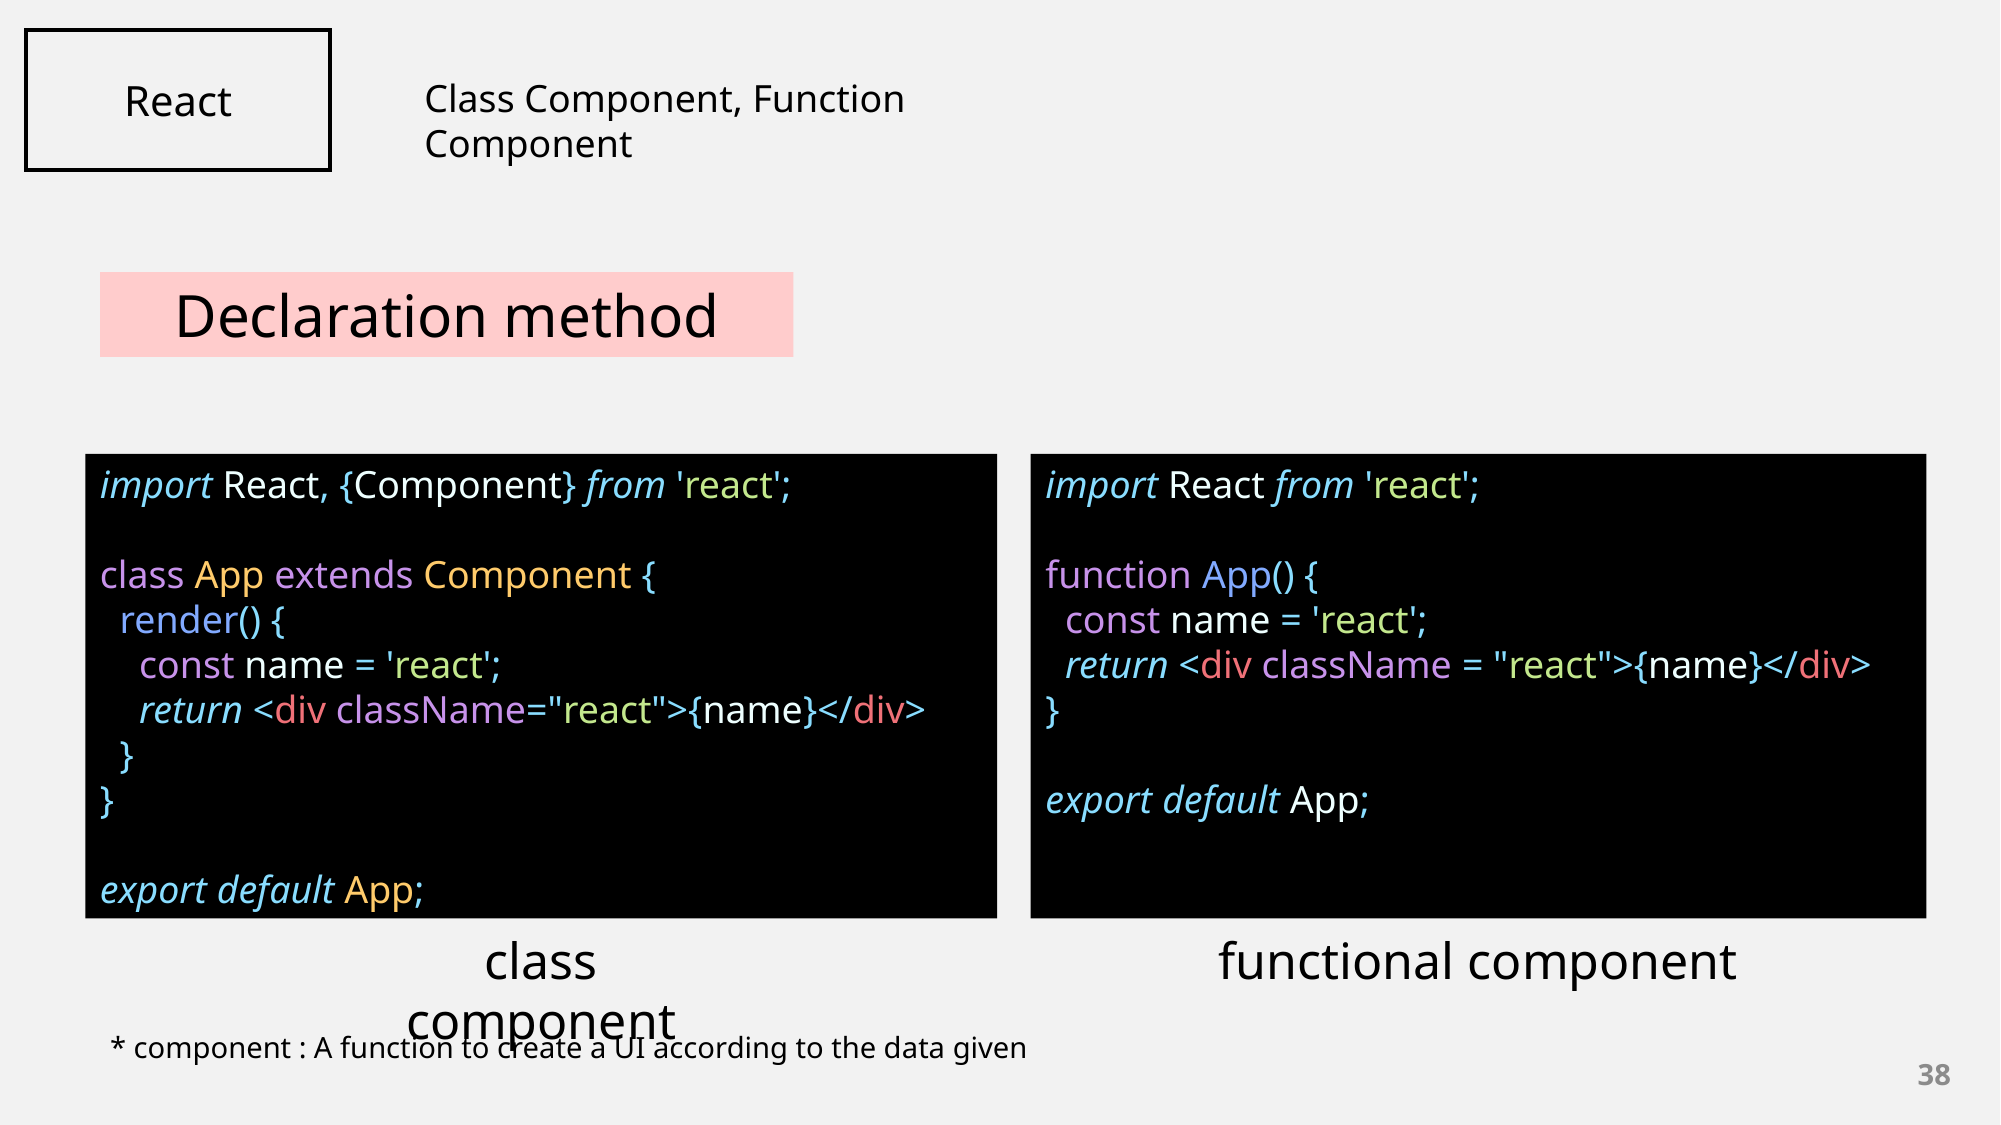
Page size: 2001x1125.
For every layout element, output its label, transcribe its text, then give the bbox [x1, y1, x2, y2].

text_box Declaration method [100, 272, 794, 357]
text_box Class Component, Function Component [409, 67, 1088, 173]
text_box * component : A function to create a UI according to the data given [95, 1021, 1844, 1072]
text_box import React, {Component} from 'react'; class App extends Component { render() { const name = 'react'; return <div className="react">{name}</div> } } export default App; [85, 453, 998, 919]
text_box functional component [1189, 921, 1768, 997]
text_box import React from 'react'; function App() { const name = 'react'; return <div className = "react">{name}</div> } export default App; [1030, 453, 1927, 919]
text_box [26, 29, 330, 171]
text_box class component [331, 921, 752, 1021]
slide_number 38 [1897, 1046, 1972, 1107]
